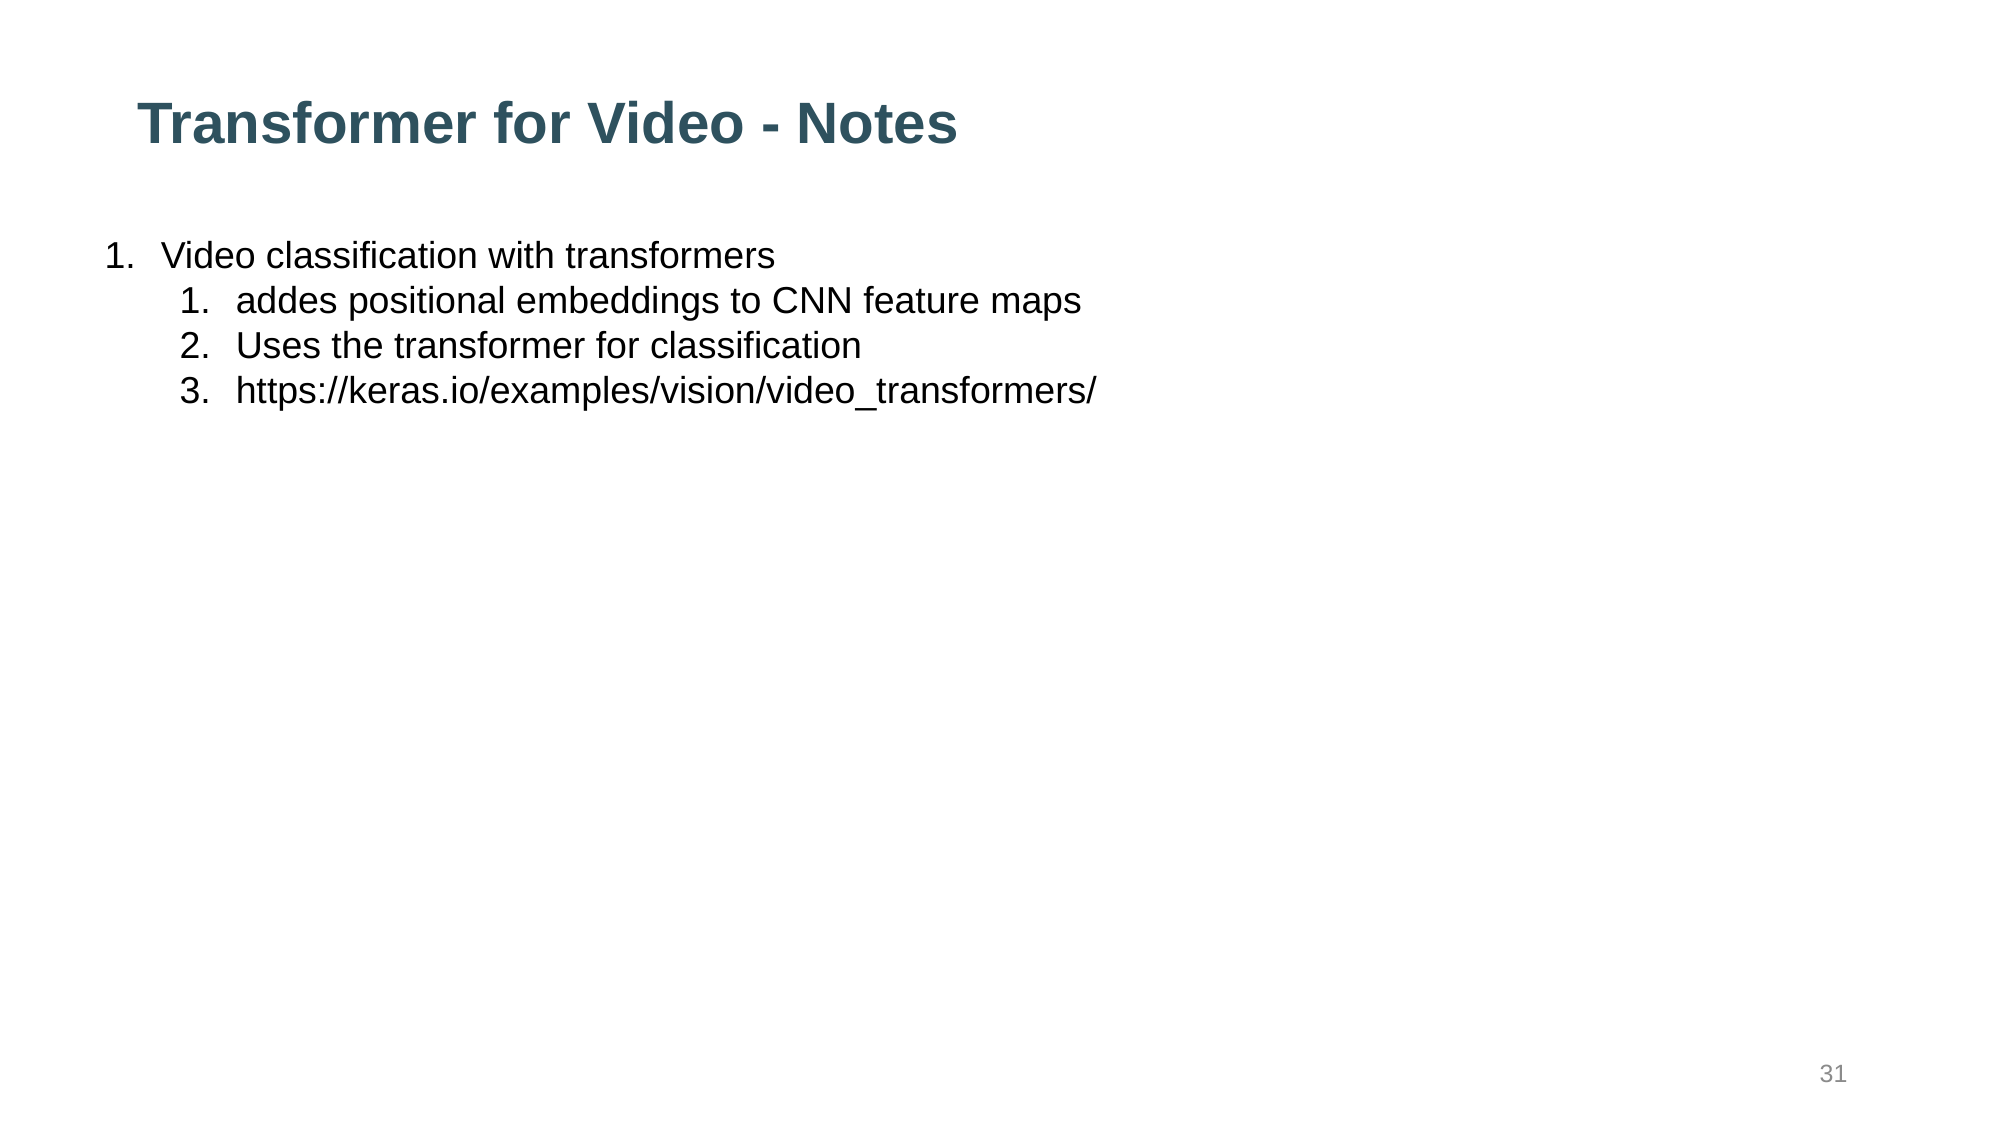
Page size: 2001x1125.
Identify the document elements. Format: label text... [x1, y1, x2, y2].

text_box Video classification with transformers addes positional embeddings to CNN feature maps Uses the transformer for classification https://keras.io/examples/vision/video_transformers/ [89, 223, 1113, 419]
title Transformer for Video - Notes [137, 93, 1867, 237]
slide_number 31 [1412, 1042, 1863, 1103]
